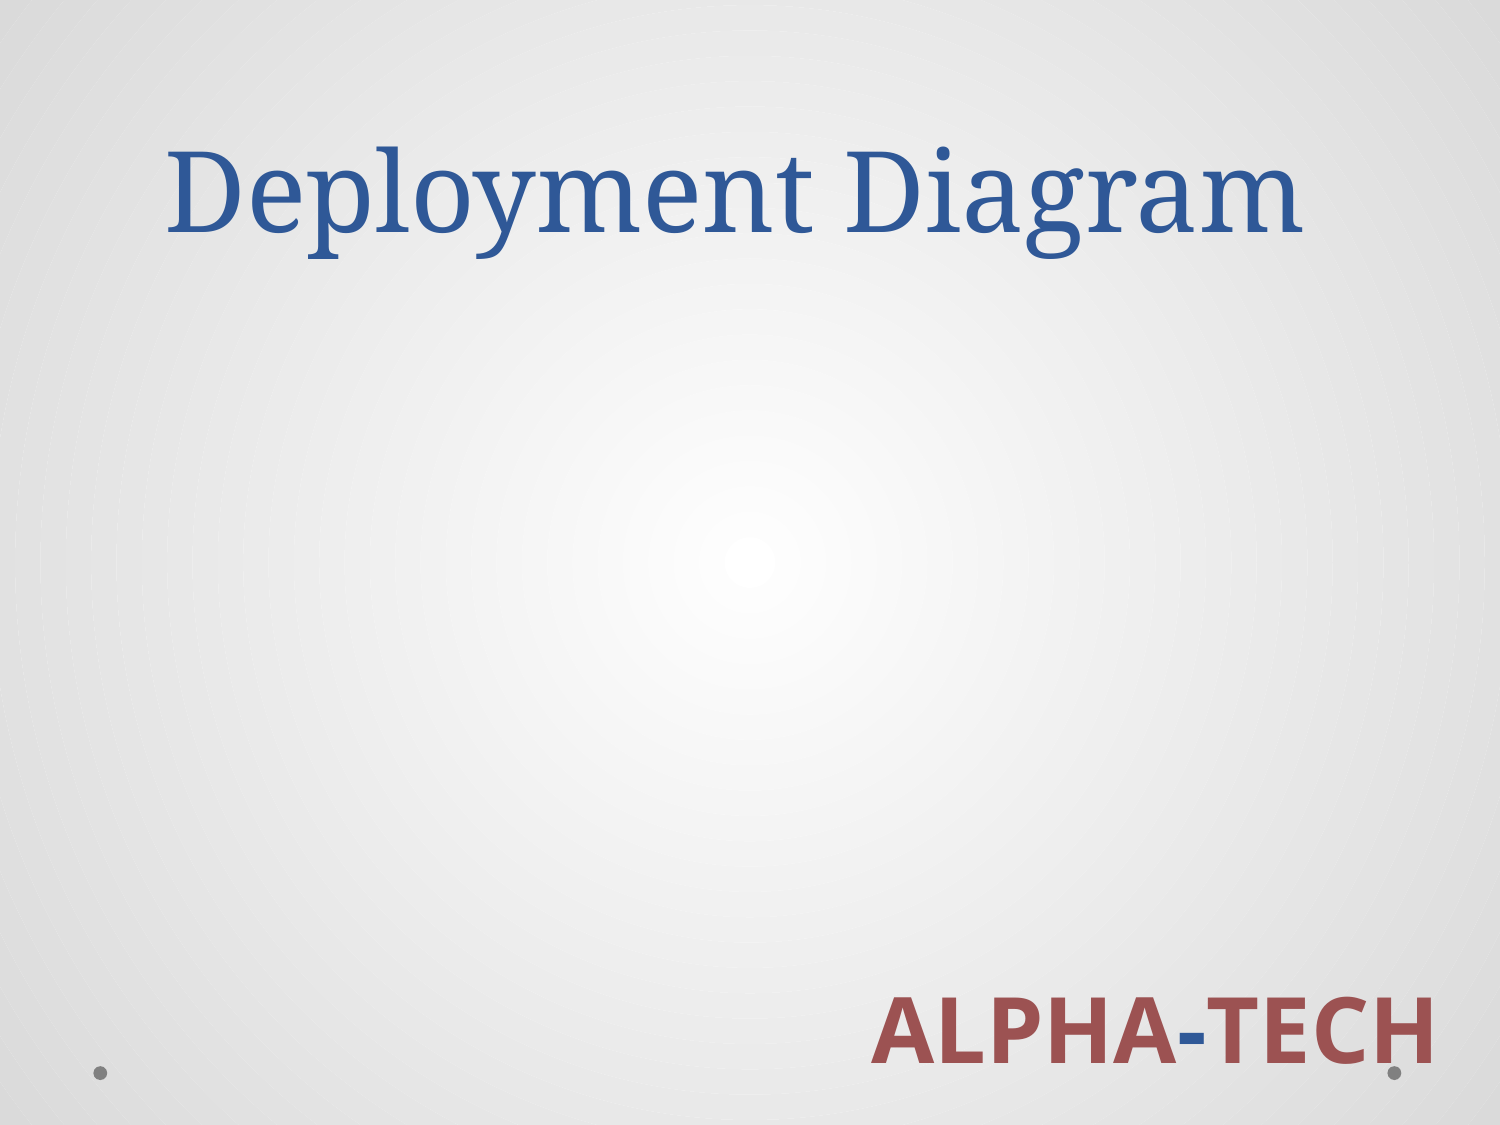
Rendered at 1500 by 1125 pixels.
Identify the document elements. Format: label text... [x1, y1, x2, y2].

title Deployment Diagram [75, 0, 1425, 263]
text_box ALPHA-TECH [856, 964, 1483, 1089]
